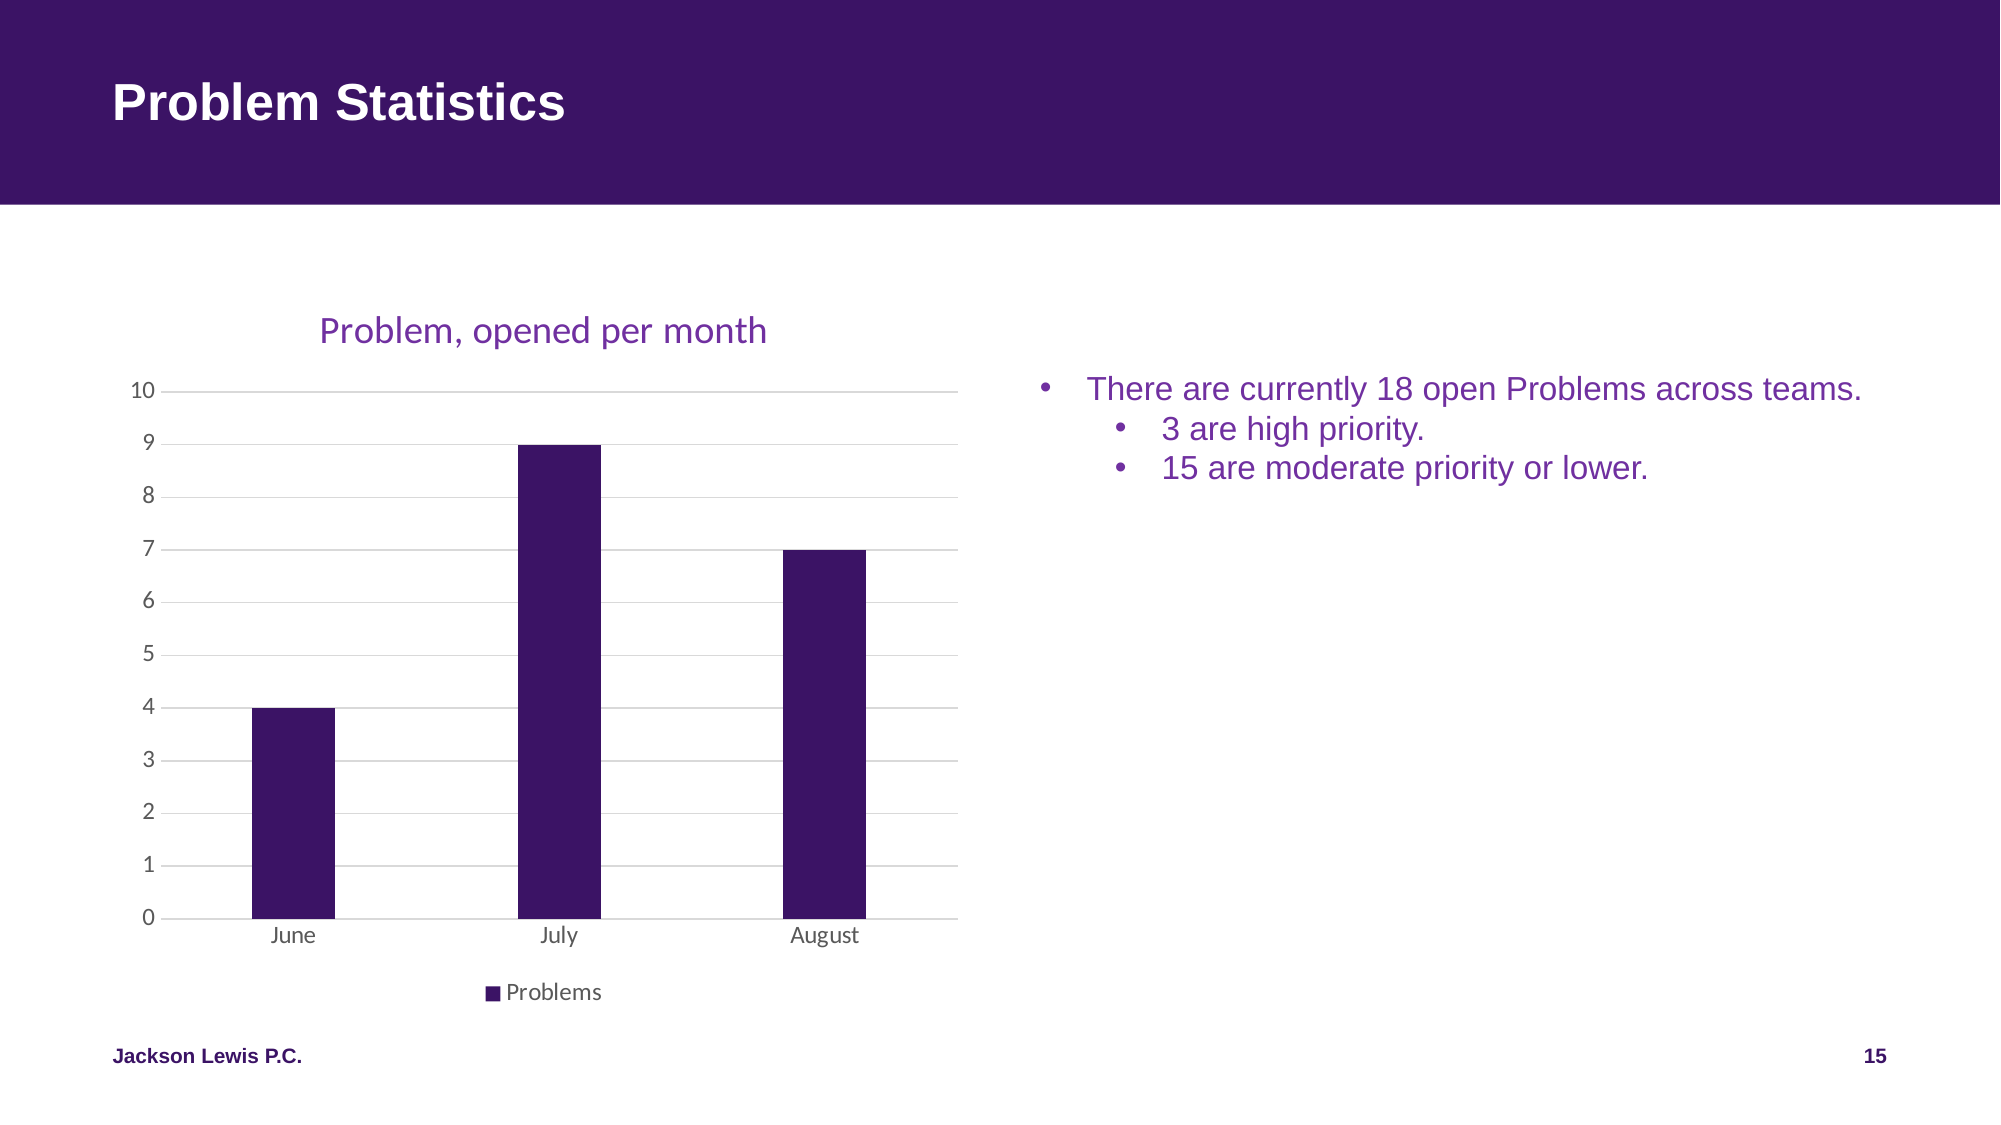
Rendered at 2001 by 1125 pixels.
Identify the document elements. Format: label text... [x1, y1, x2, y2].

slide_number 15 [1436, 1042, 1887, 1103]
text_box There are currently 18 open Problems across teams. 3 are high priority. 15 are moderate priority or lower. [1024, 279, 1935, 574]
text_box Problem Statistics [112, 75, 1887, 197]
chart [112, 279, 975, 1013]
footer Jackson Lewis P.C. [112, 1042, 788, 1103]
